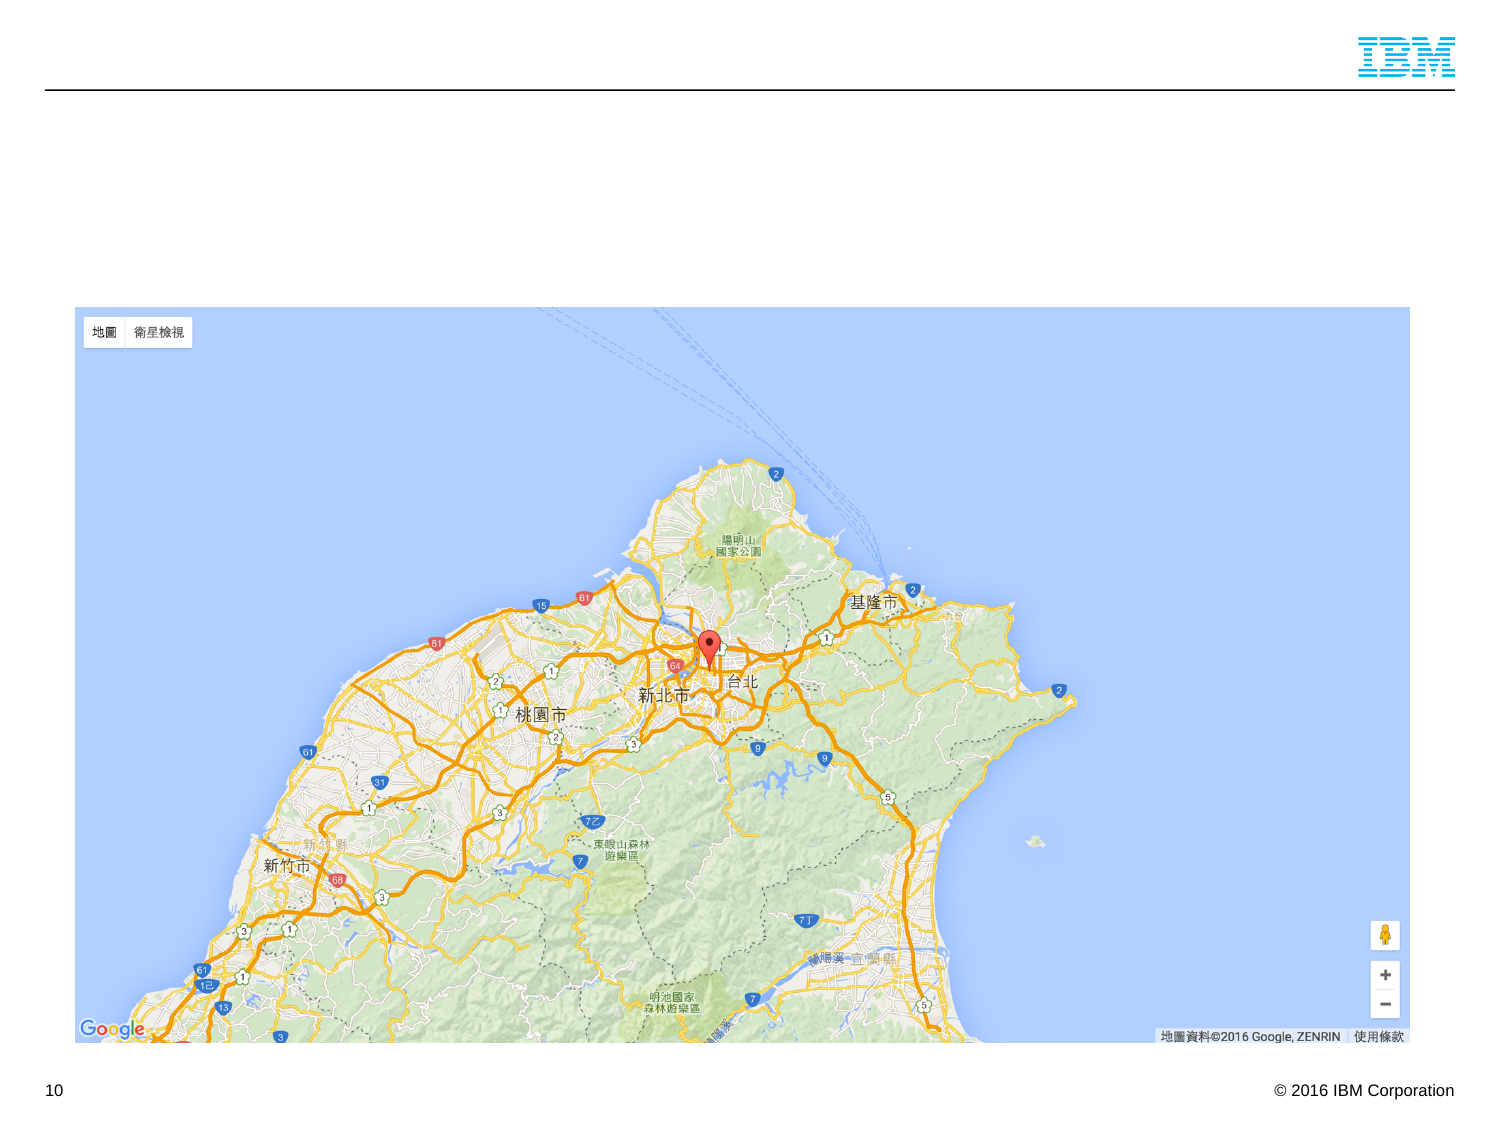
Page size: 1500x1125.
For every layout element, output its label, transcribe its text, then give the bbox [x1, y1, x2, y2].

slide_number 10 [29, 1072, 91, 1103]
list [75, 307, 1410, 1043]
picture [1358, 37, 1455, 77]
